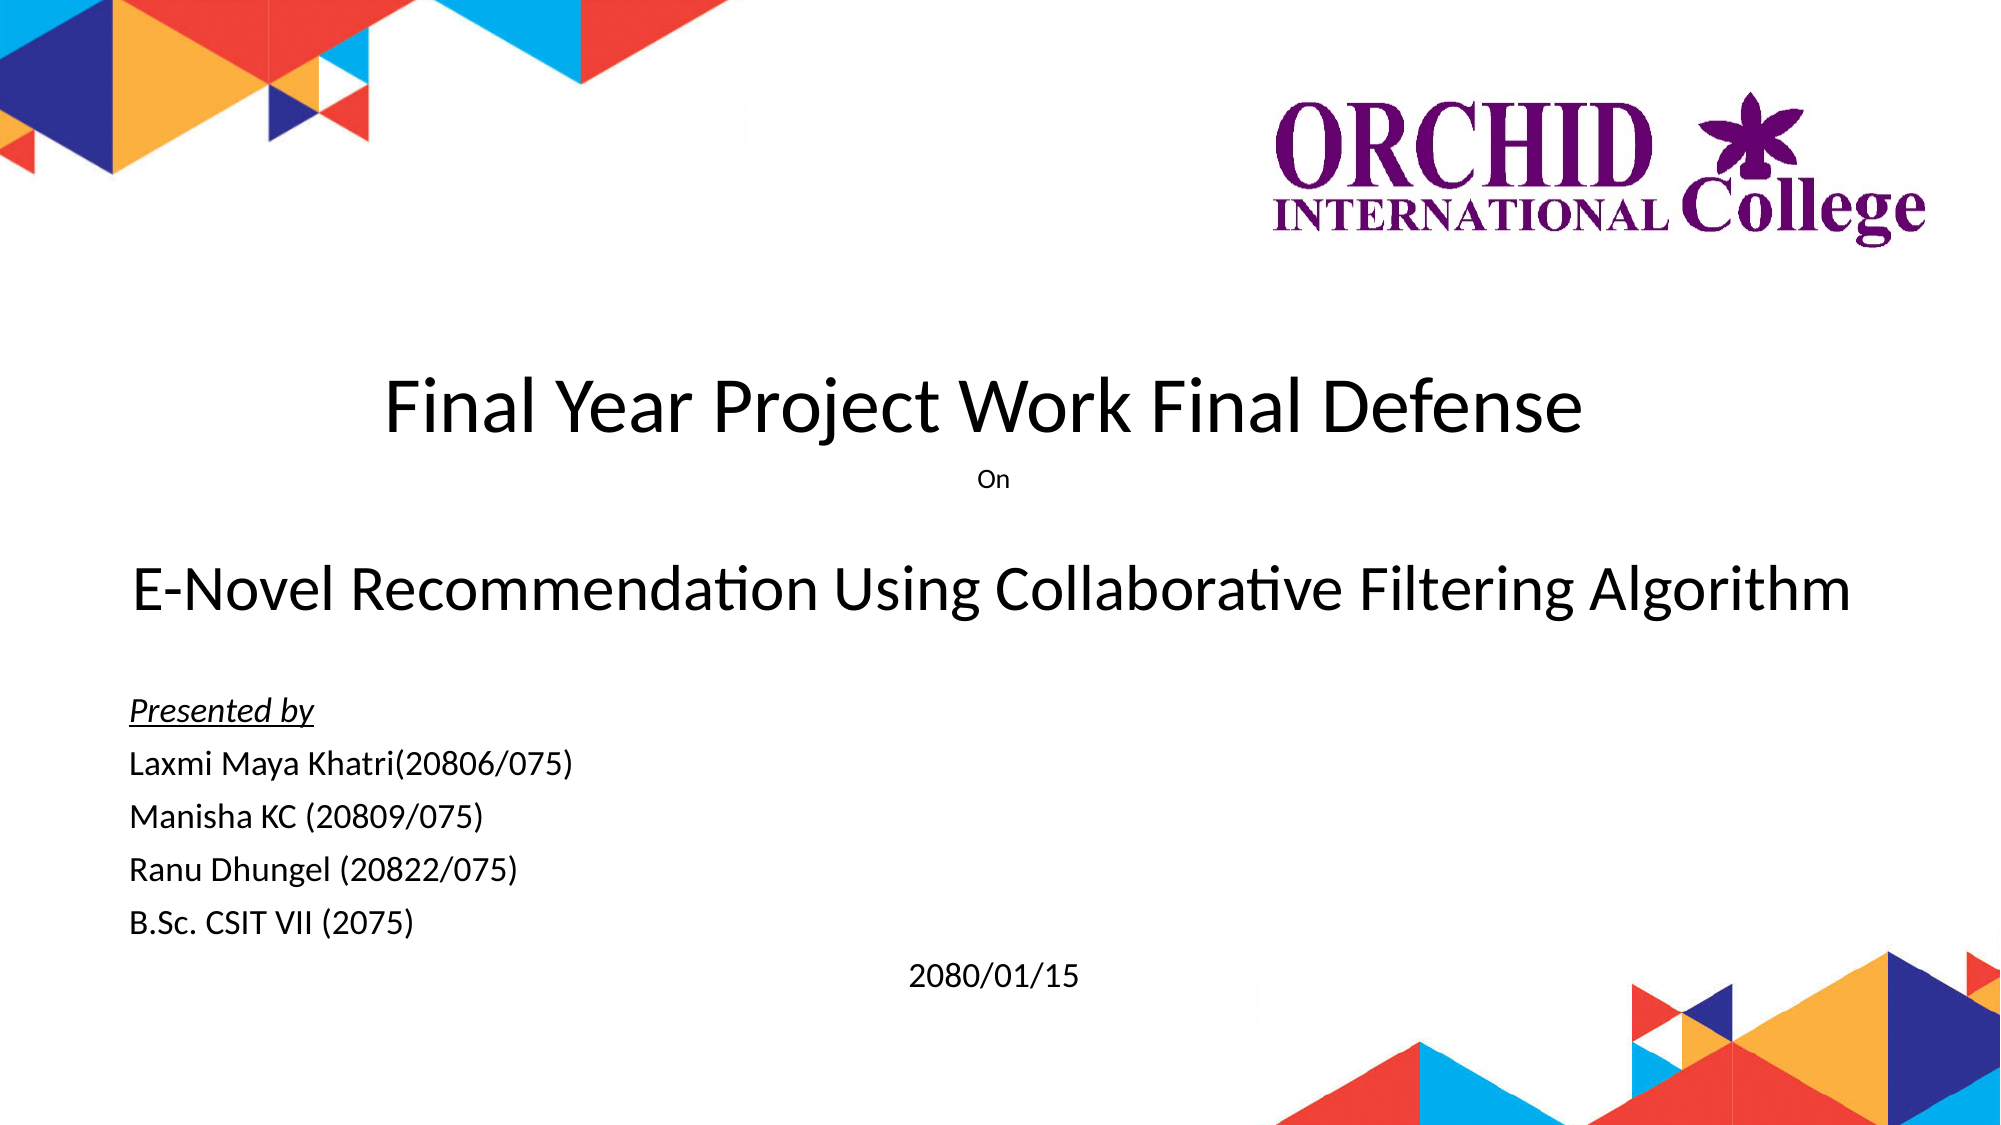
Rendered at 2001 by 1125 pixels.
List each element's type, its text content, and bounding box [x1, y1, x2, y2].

picture [1254, 917, 2000, 1125]
subtitle Final Year Project Work Final Defense On E-Novel Recommendation Using Collaborative Filtering Algorithm Presented by Laxmi Maya Khatri(20806/075) Manisha KC (20809/075) Ranu Dhungel (20822/075) B.Sc. CSIT VII (2075) 2080/01/15 [114, 169, 1874, 1042]
picture [1221, 53, 1961, 285]
picture [0, 0, 746, 208]
